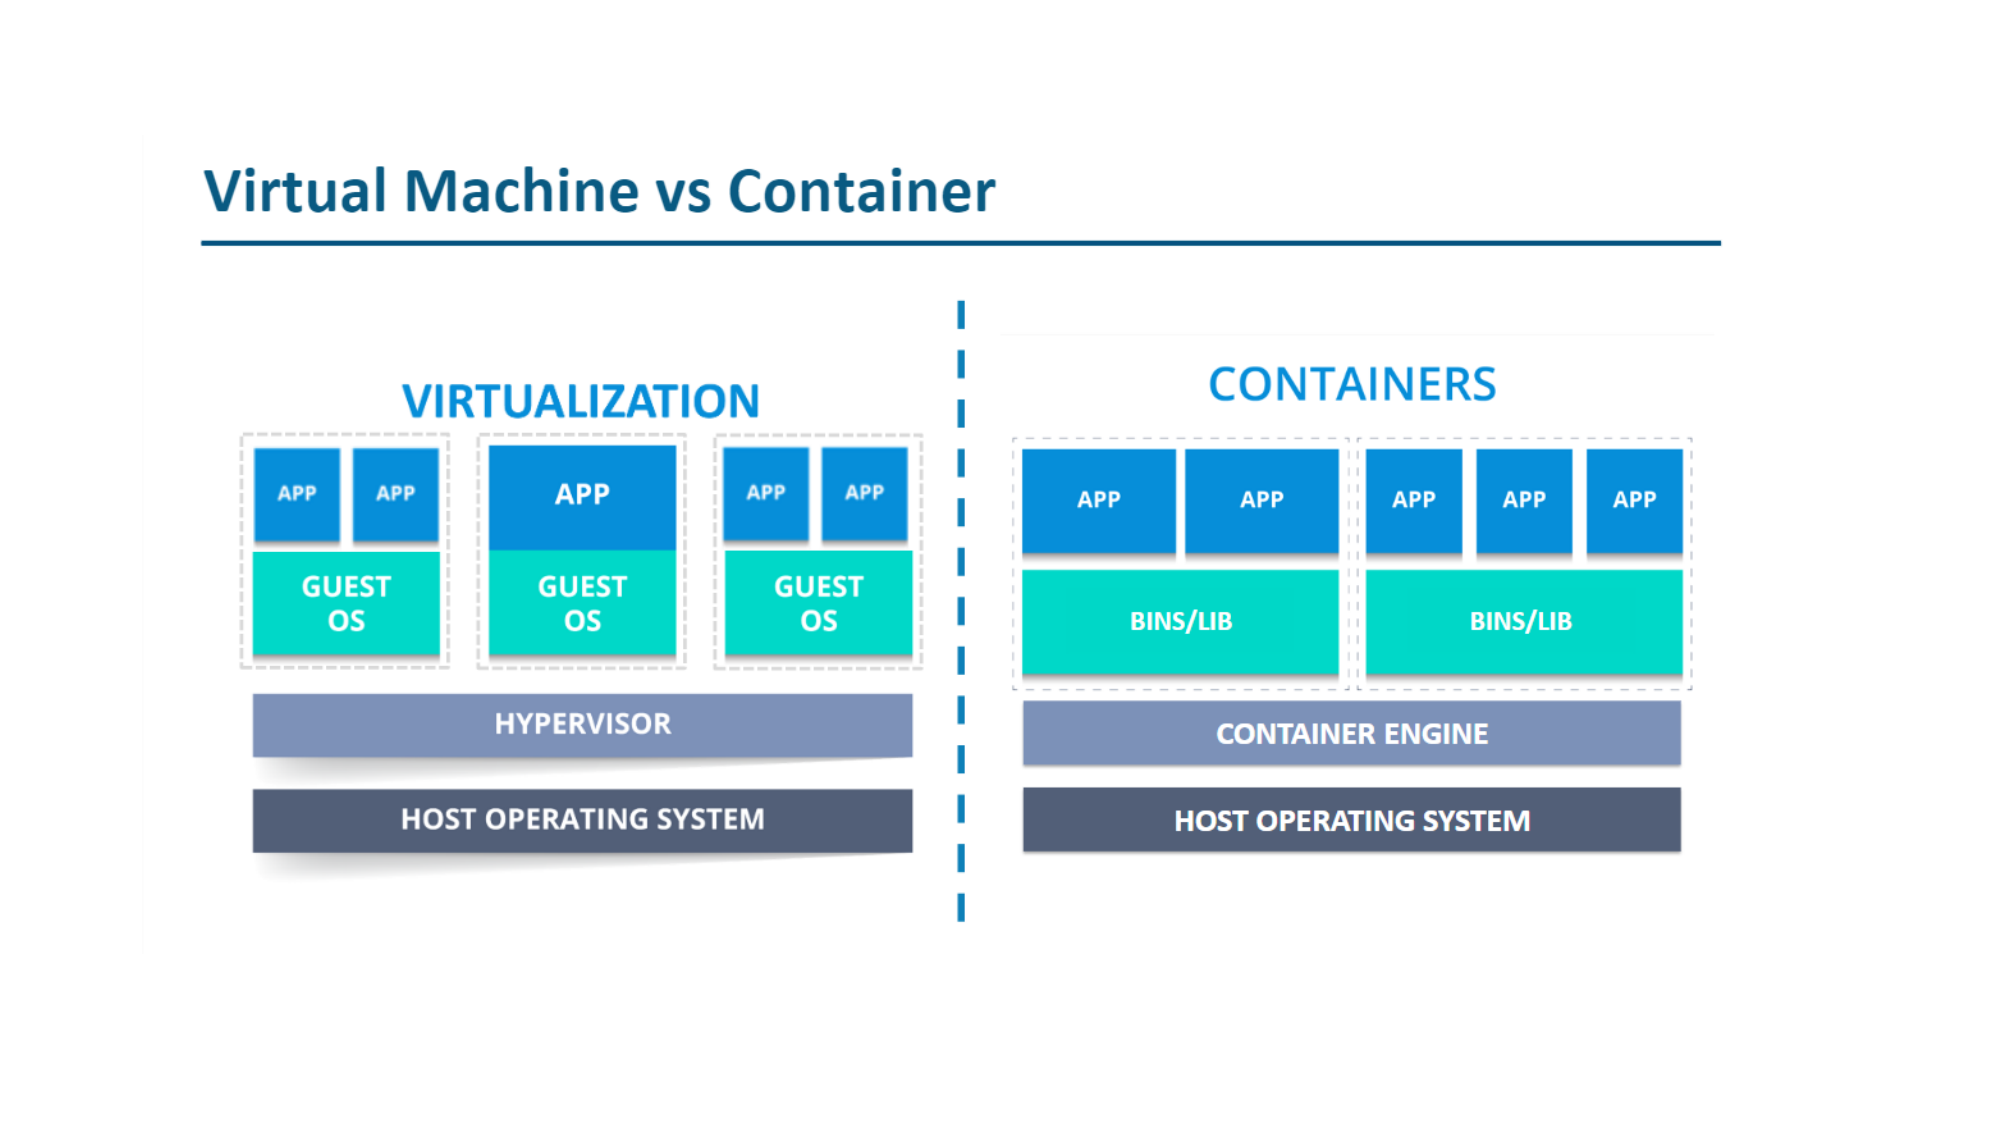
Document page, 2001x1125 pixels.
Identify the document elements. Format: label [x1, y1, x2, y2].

picture [142, 135, 1774, 954]
